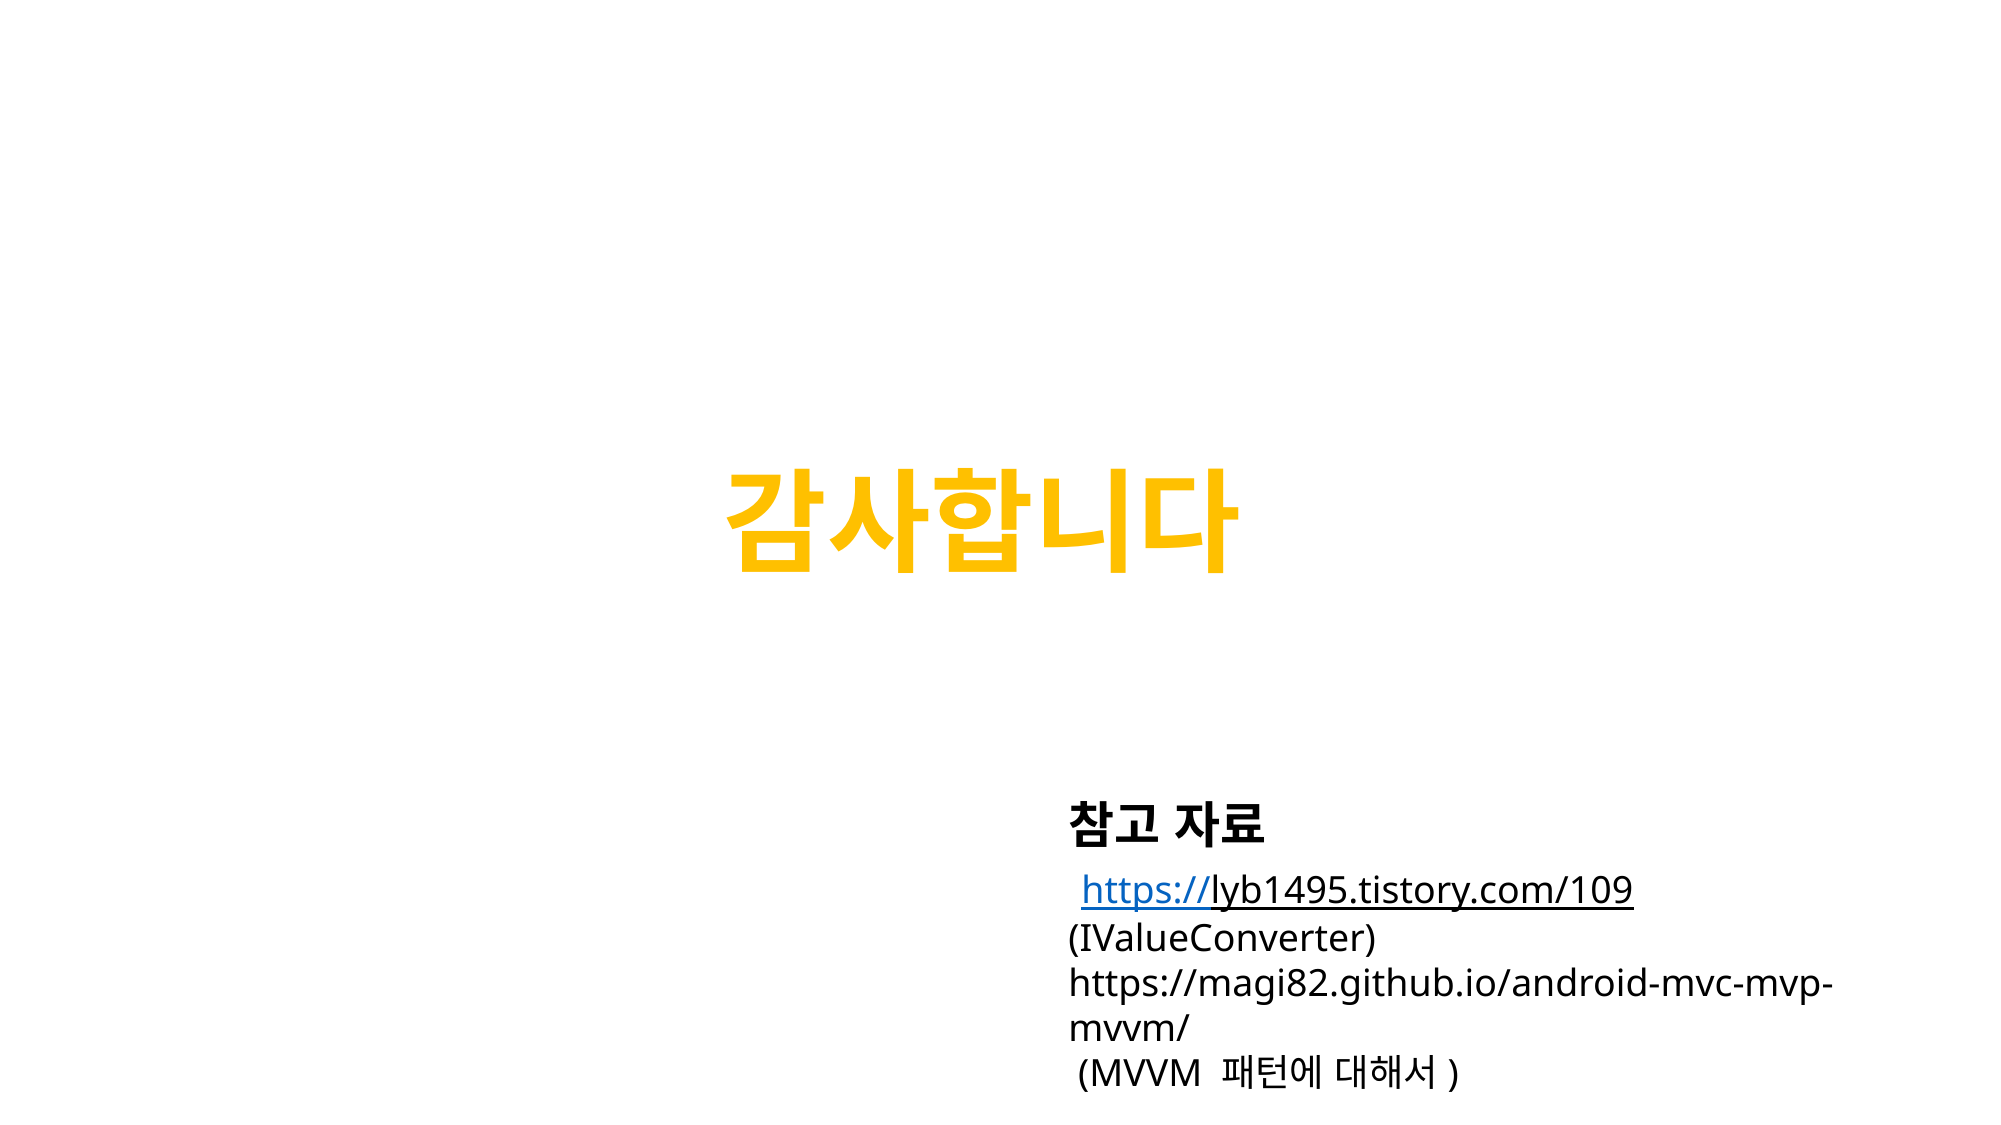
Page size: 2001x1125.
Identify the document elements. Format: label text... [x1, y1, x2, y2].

text_box 감사합니다 [194, 443, 1771, 596]
text_box 참고 자료 https://lyb1495.tistory.com/109 (IValueConverter) https://magi82.github.io/android-mvc-mvp-mvvm/ (MVVM 패턴에 대해서) [1053, 786, 1950, 1102]
